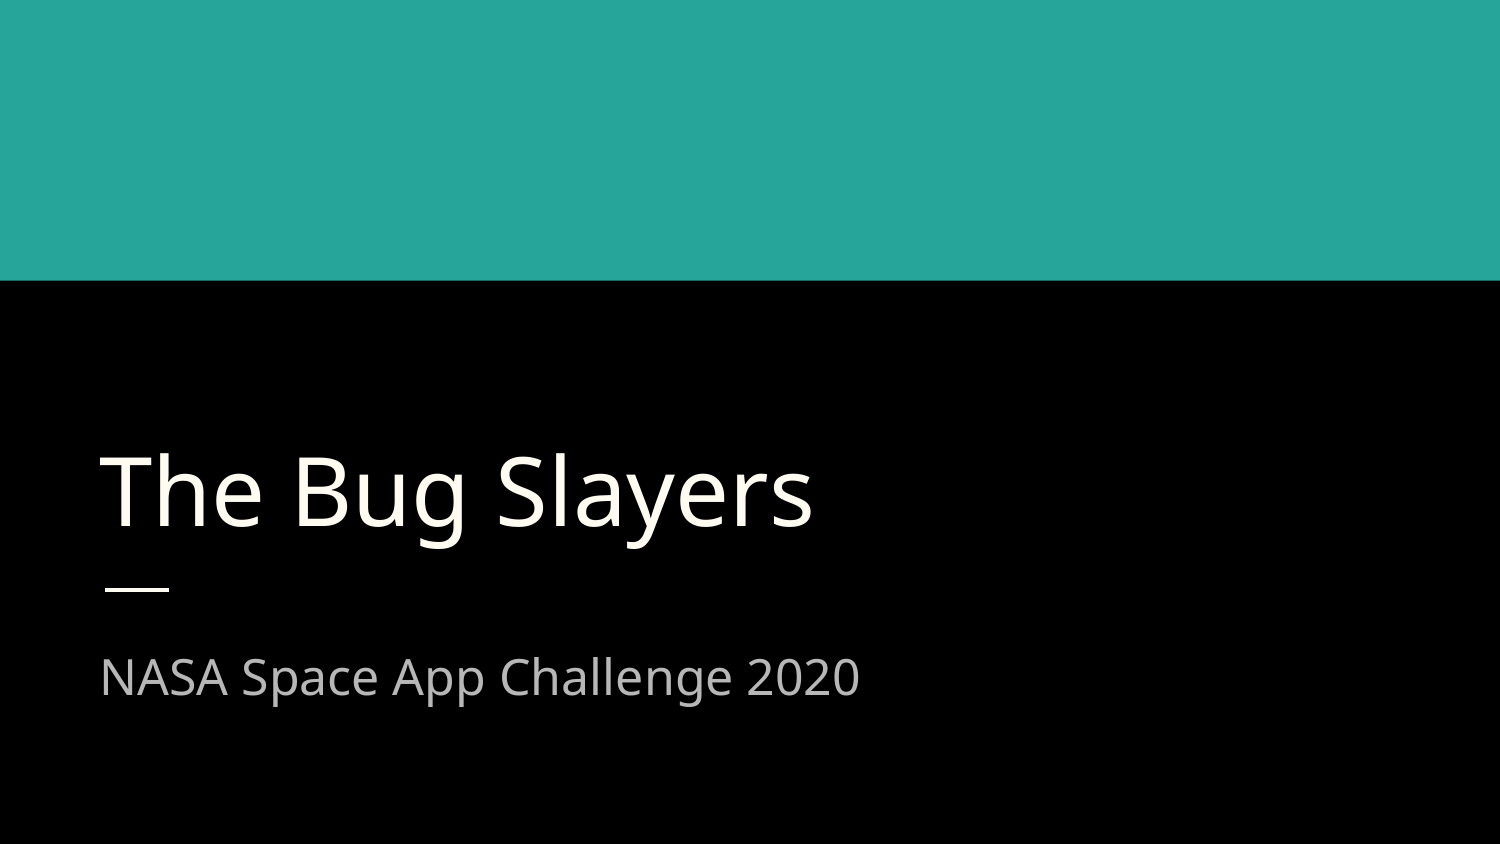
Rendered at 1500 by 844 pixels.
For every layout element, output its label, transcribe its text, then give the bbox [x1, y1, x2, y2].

title The Bug Slayers [84, 310, 1416, 561]
subtitle NASA Space App Challenge 2020 [84, 630, 1416, 760]
